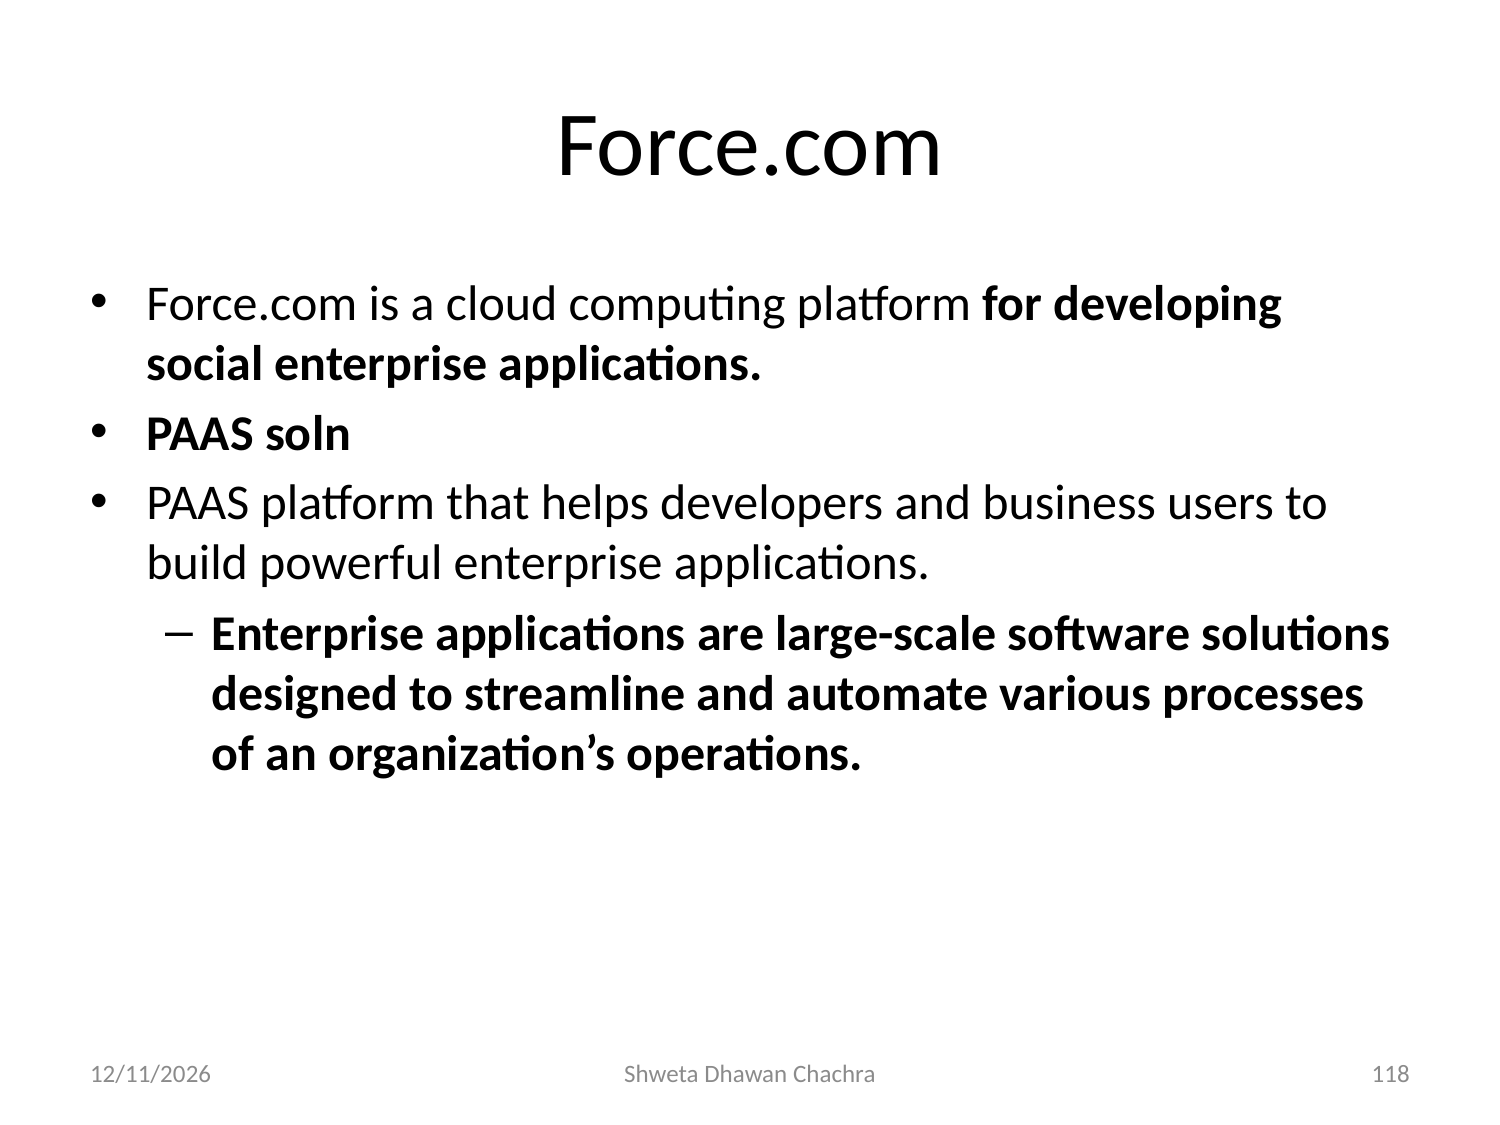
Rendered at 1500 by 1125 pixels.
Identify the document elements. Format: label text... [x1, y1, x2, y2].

slide_number 118 [1074, 1042, 1425, 1103]
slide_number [75, 1042, 425, 1103]
list Force.com is a cloud computing platform for developing social enterprise applications. PAAS soln PAAS platform that helps developers and business users to build powerful enterprise applications. Enterprise applications are large-scale software solutions designed to streamline and automate various processes of an organization’s operations. [75, 262, 1425, 1005]
title Force.com [75, 45, 1425, 233]
footer Shweta Dhawan Chachra [512, 1042, 988, 1103]
